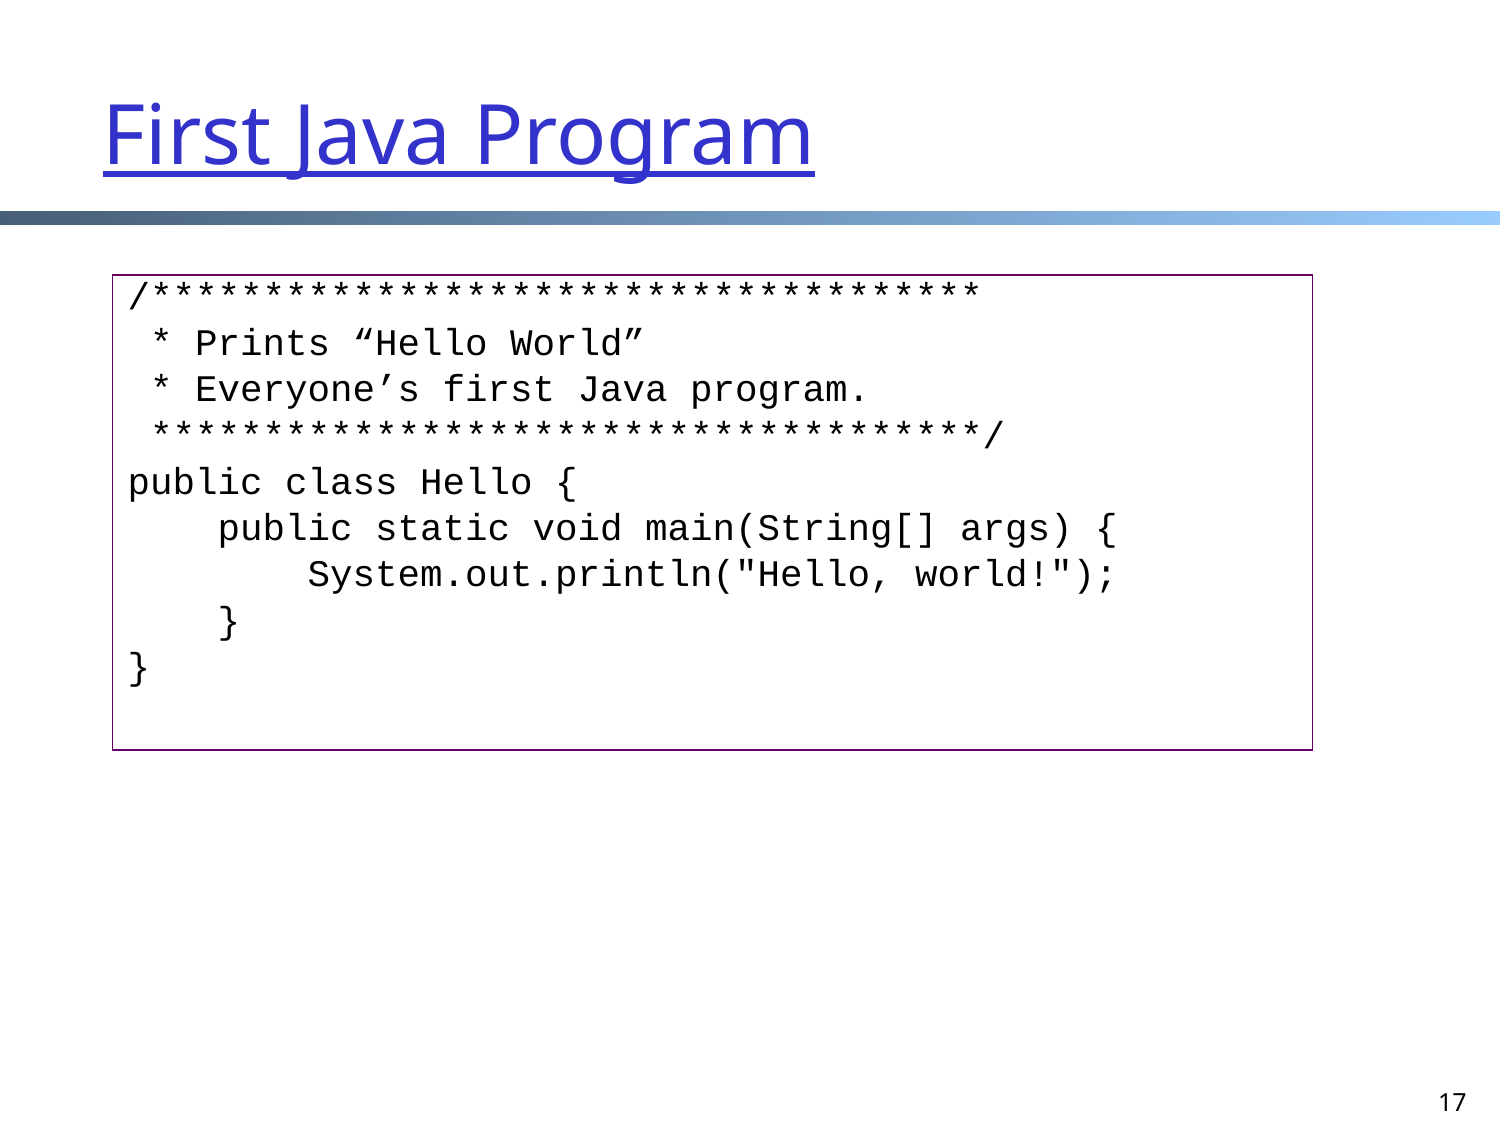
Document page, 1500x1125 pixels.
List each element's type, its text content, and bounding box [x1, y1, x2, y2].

text_box /************************************* * Prints “Hello World” * Everyone’s first Java program. *************************************/ public class Hello { public static void main(String[] args) { System.out.println("Hello, world!"); } } [112, 275, 1313, 750]
slide_number 17 [1406, 1078, 1482, 1125]
title First Java Program [87, 37, 1363, 225]
